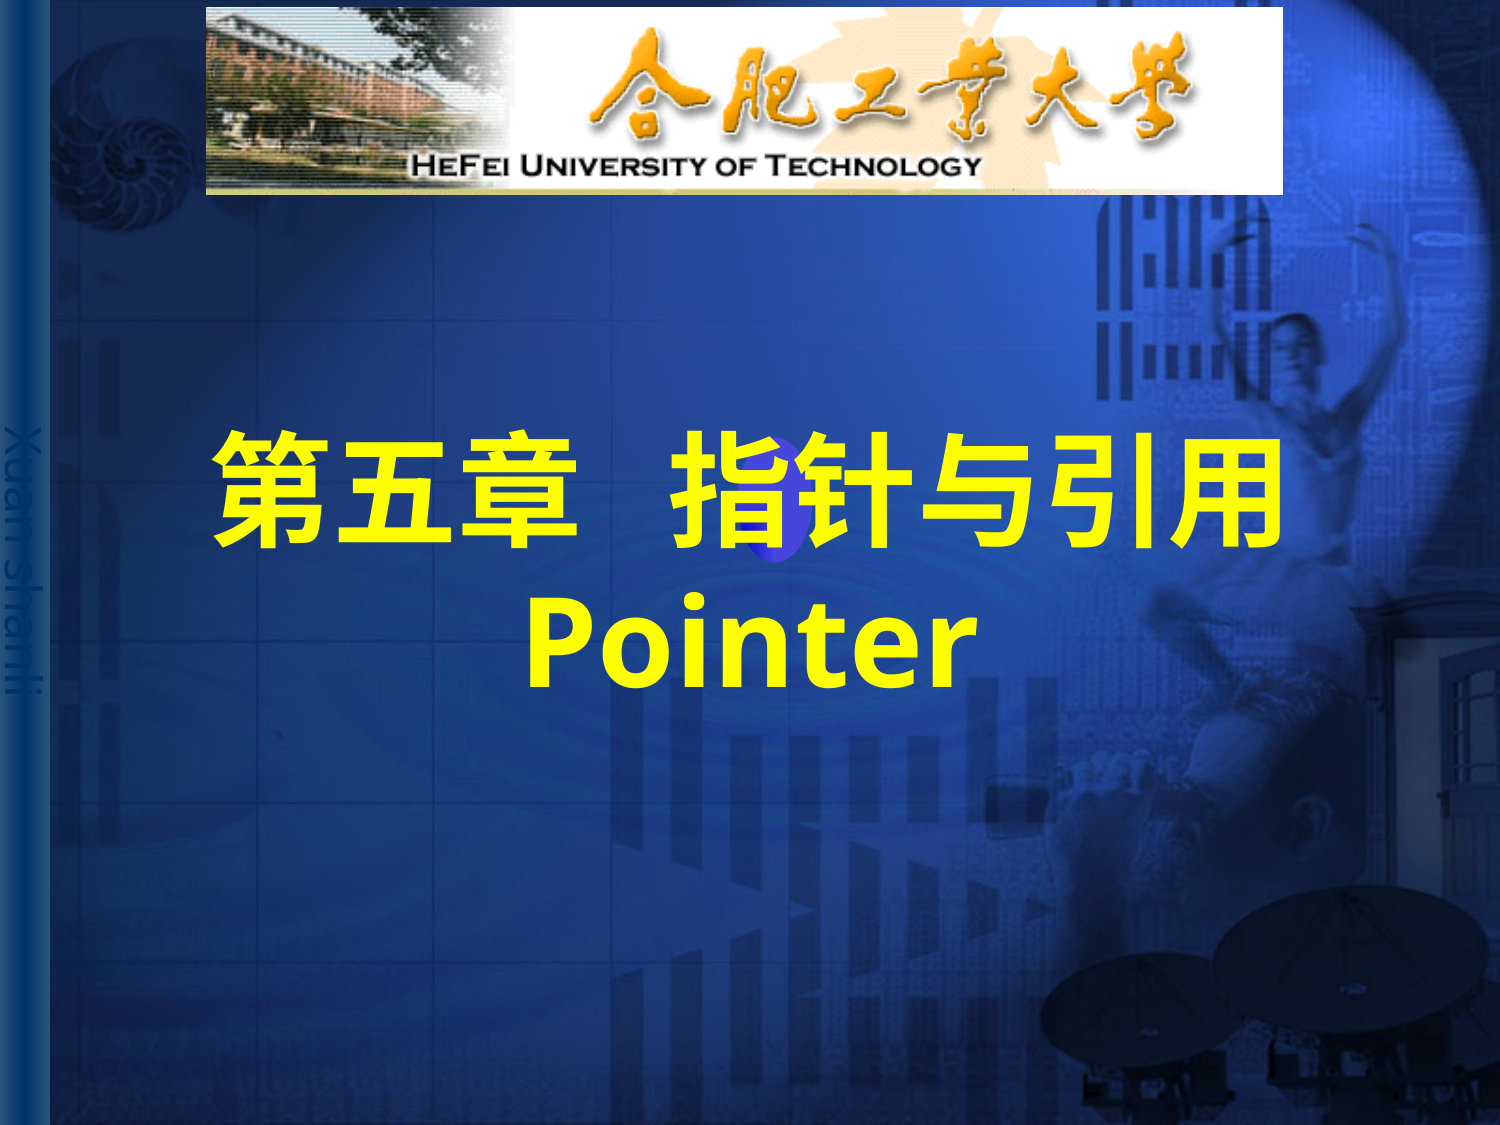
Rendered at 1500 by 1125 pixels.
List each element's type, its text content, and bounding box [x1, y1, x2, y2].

picture [50, 0, 1500, 1125]
title 第五章 指针与引用 Pointer [112, 468, 1388, 657]
